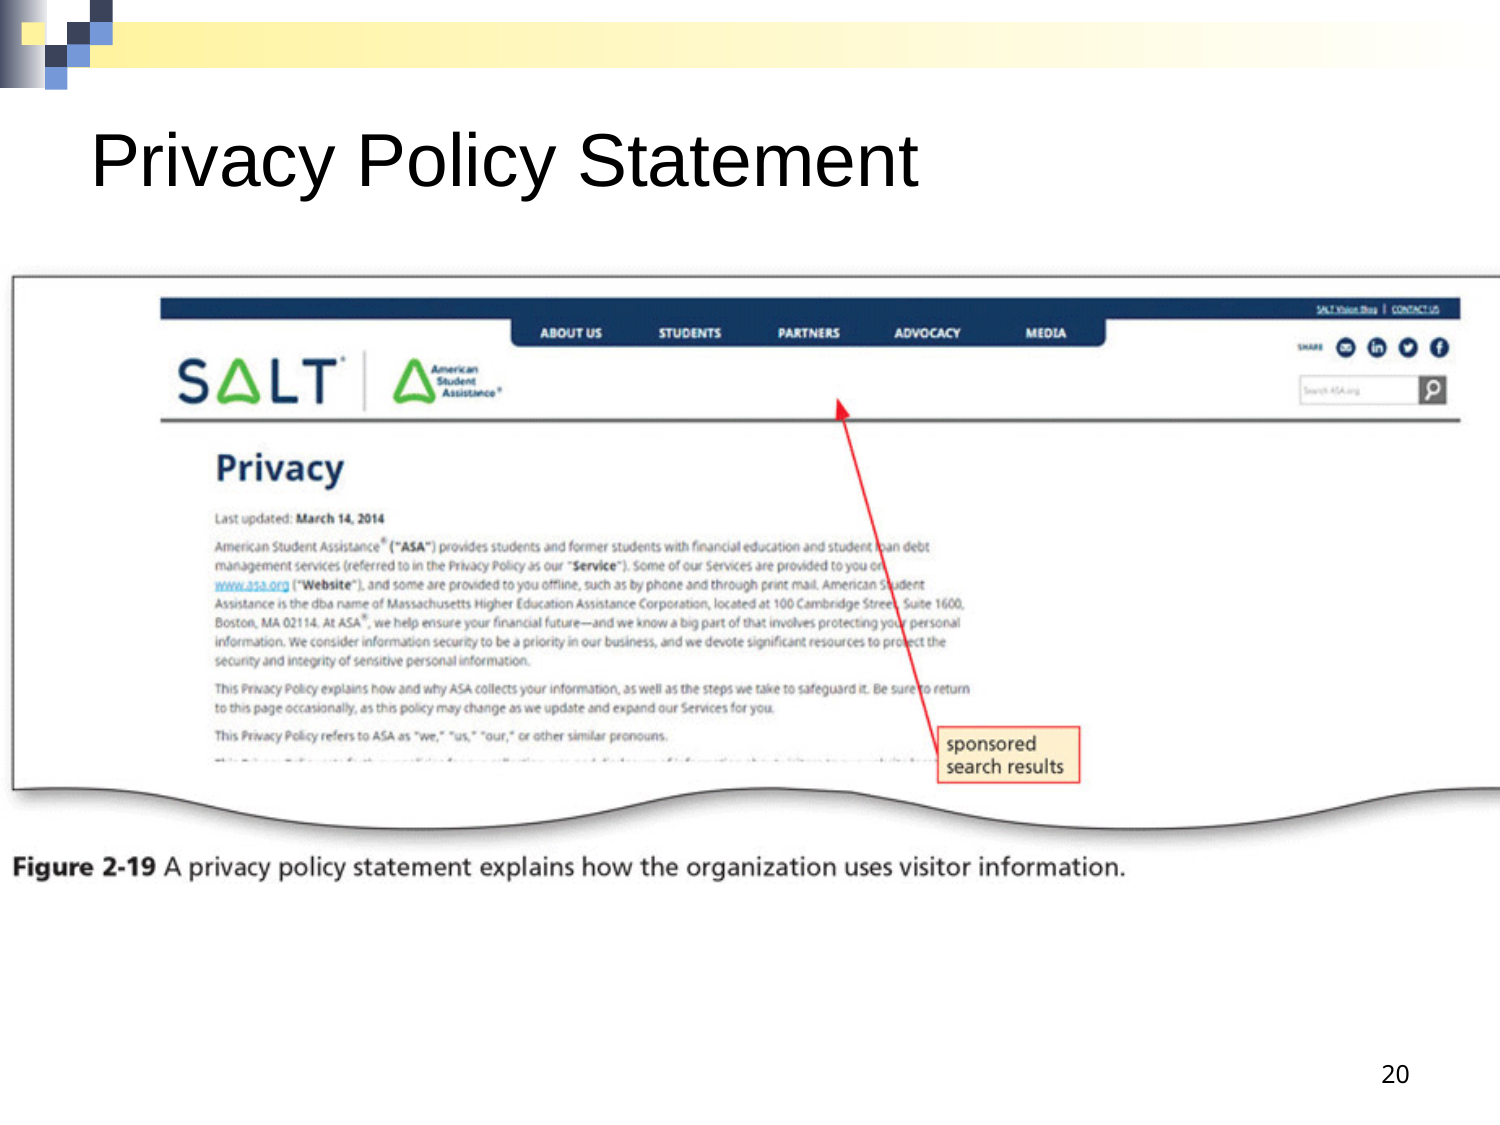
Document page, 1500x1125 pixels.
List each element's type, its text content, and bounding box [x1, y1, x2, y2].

picture [0, 263, 1500, 884]
title Privacy Policy Statement [75, 75, 1425, 238]
slide_number 20 [1074, 1024, 1426, 1101]
